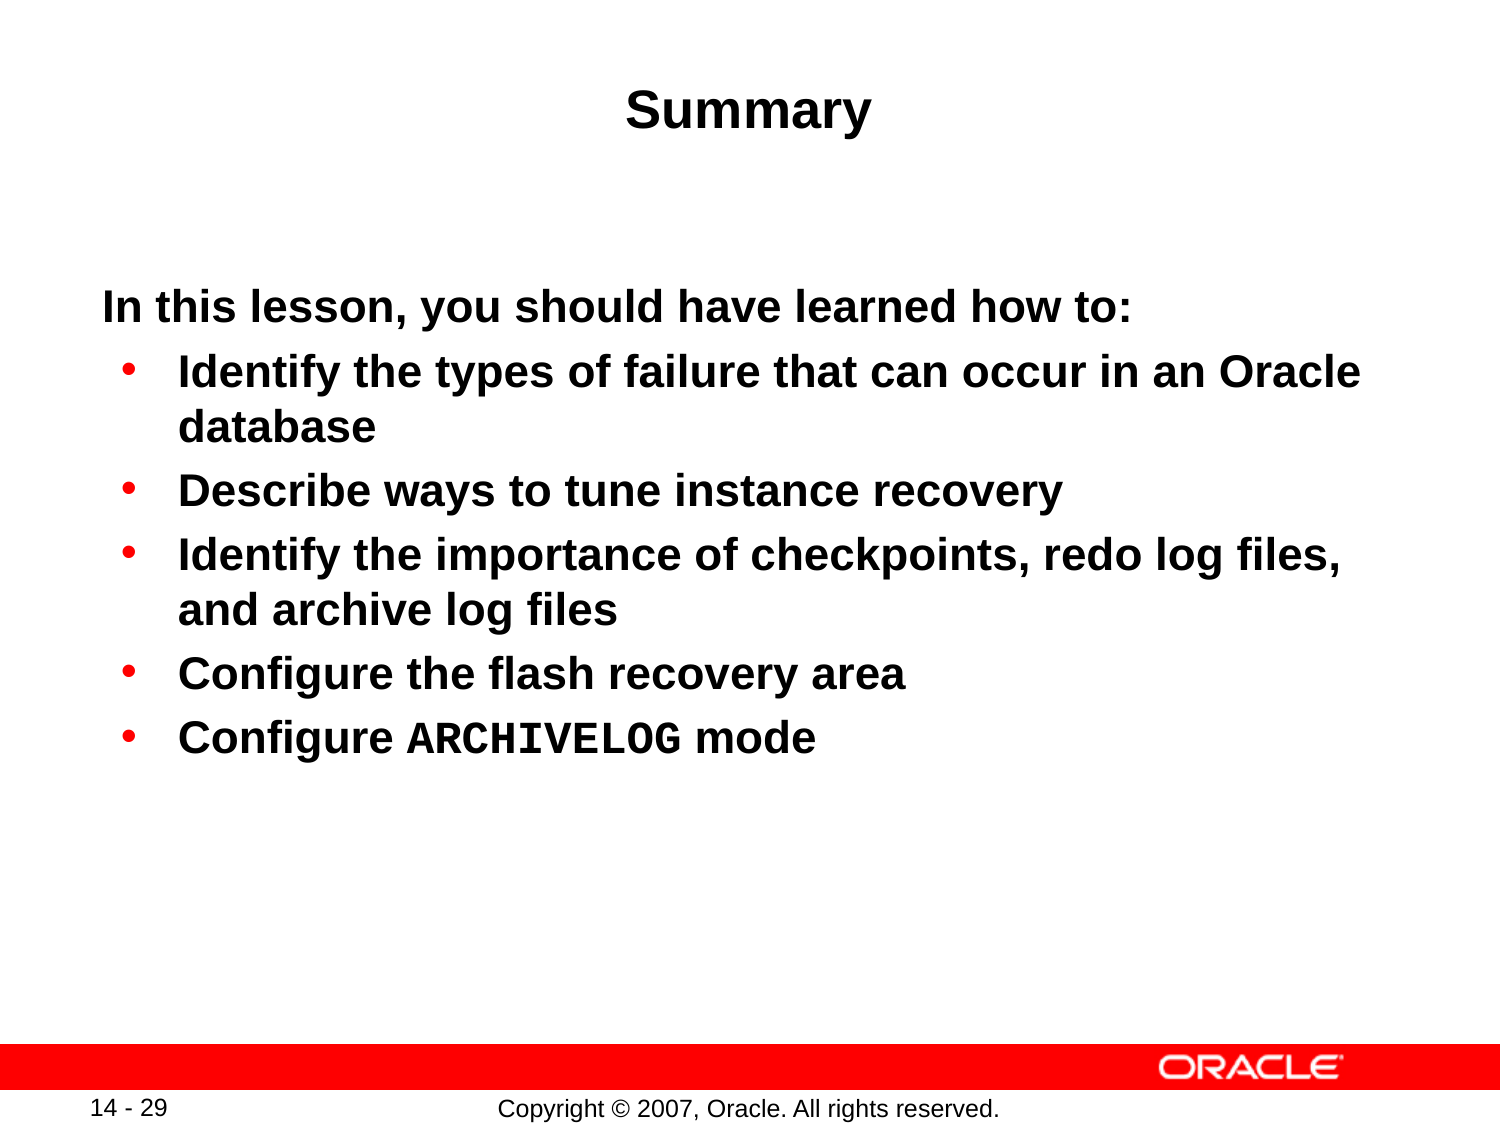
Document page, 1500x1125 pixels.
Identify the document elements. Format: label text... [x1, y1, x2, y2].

title Summary [99, 71, 1400, 217]
picture [0, 1044, 1500, 1090]
list In this lesson, you should have learned how to: Identify the types of failure that can occur in an Oracle database Describe ways to tune instance recovery Identify the importance of checkpoints, redo log files, and archive log files Configure the flash recovery area Configure ARCHIVELOG mode [99, 274, 1400, 774]
